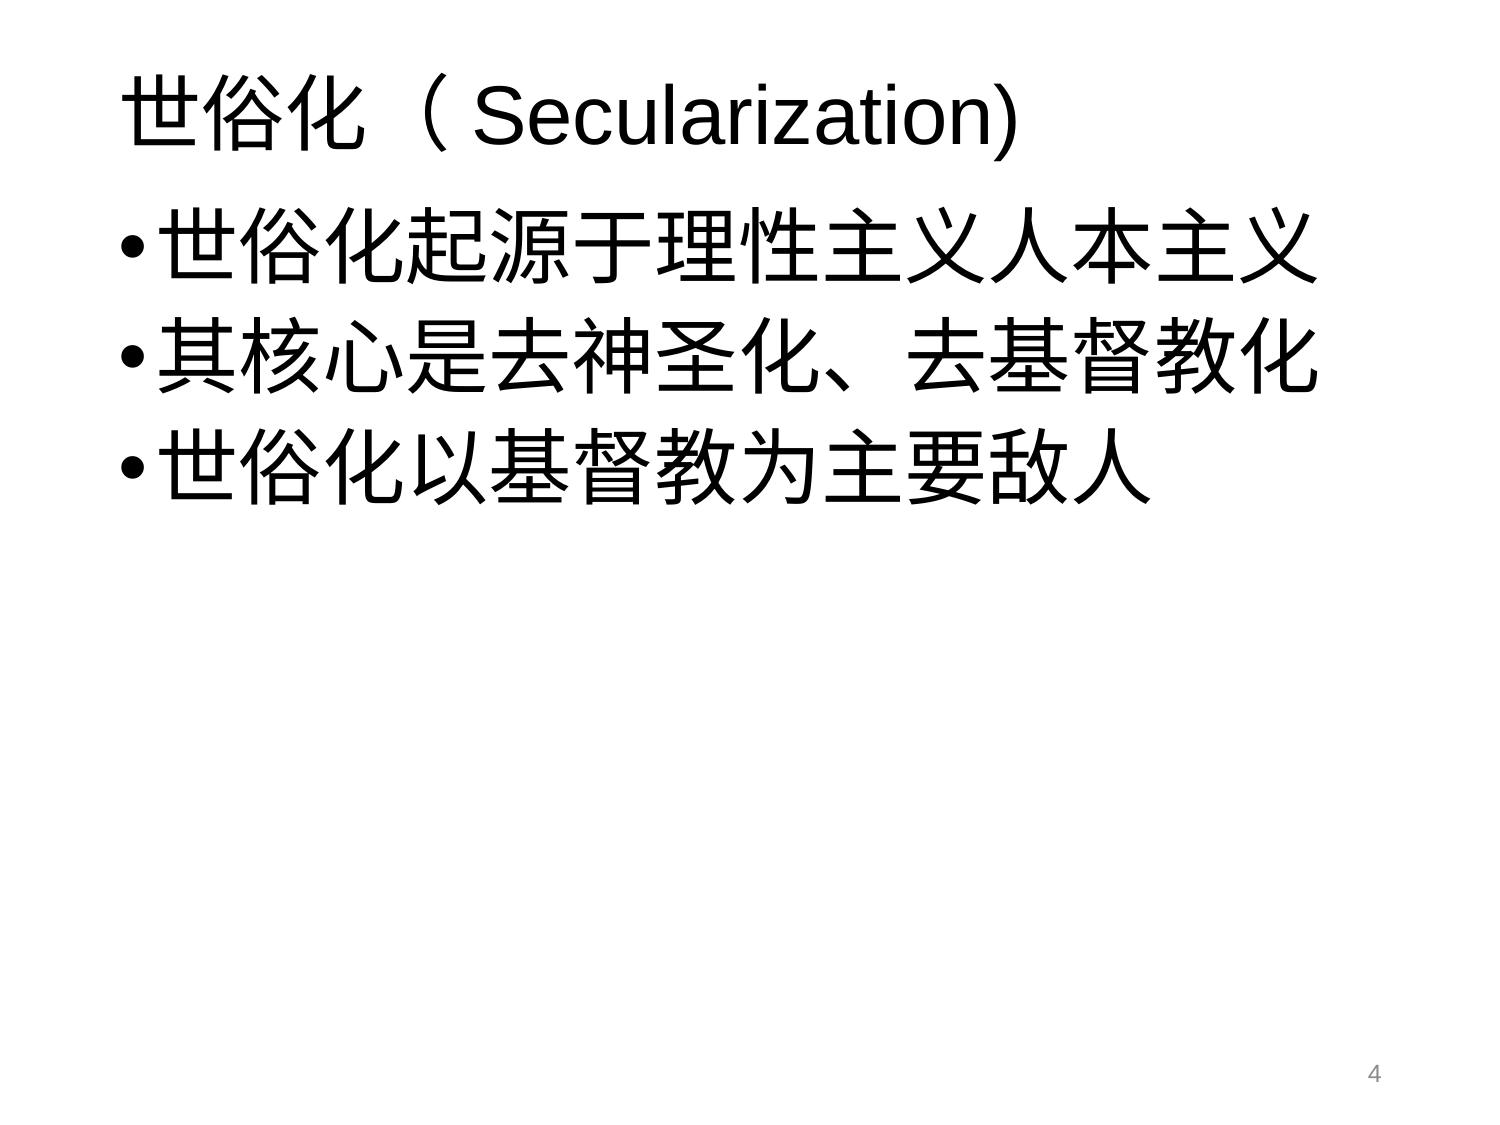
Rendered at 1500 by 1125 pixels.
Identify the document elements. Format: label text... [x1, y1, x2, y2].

list 世俗化起源于理性主义人本主义 其核心是去神圣化、去基督教化 世俗化以基督教为主要敌人 [103, 197, 1397, 1014]
title 世俗化（Secularization) [103, 59, 1397, 175]
slide_number 4 [1059, 1042, 1397, 1103]
